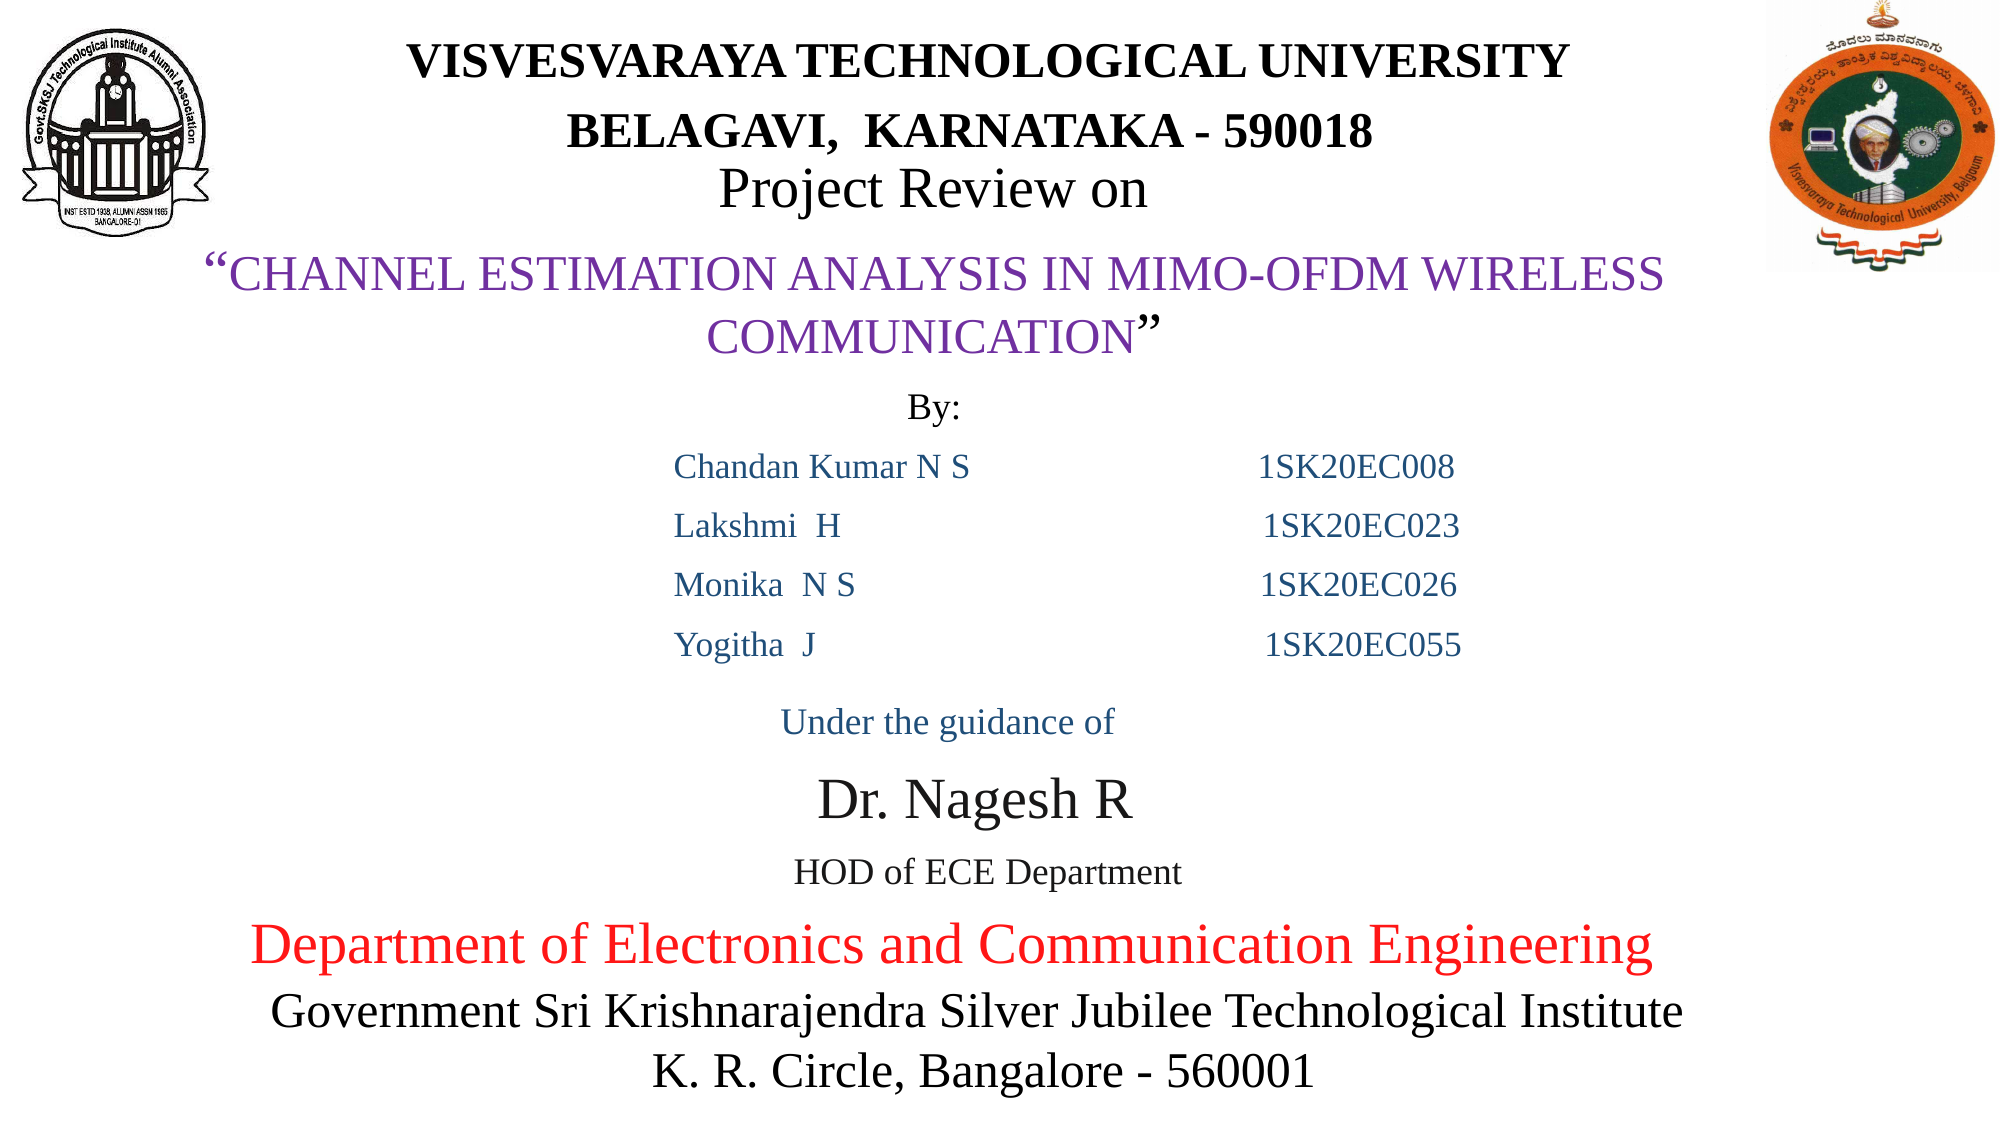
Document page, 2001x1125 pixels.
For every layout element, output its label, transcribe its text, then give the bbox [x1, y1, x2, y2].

picture [1766, 0, 2000, 272]
text_box VISVESVARAYA TECHNOLOGICAL UNIVERSITY [391, 20, 1609, 96]
list Project Review on “CHANNEL ESTIMATION ANALYSIS IN MIMO-OFDM WIRELESS COMMUNICATION” By: Chandan Kumar N S 1SK20EC008 Lakshmi H 1SK20EC023 Monika N S 1SK20EC026 Yogitha J 1SK20EC055 Under the guidance of Dr. Nagesh R HOD of ECE Department Department of Electronics and Communication Engineering [37, 142, 1831, 1029]
text_box BELAGAVI, KARNATAKA - 590018 [551, 90, 1552, 166]
picture [22, 28, 223, 239]
title Government Sri Krishnarajendra Silver Jubilee Technological Institute K. R. Circle, Bangalore - 560001 [121, 1004, 1847, 1125]
